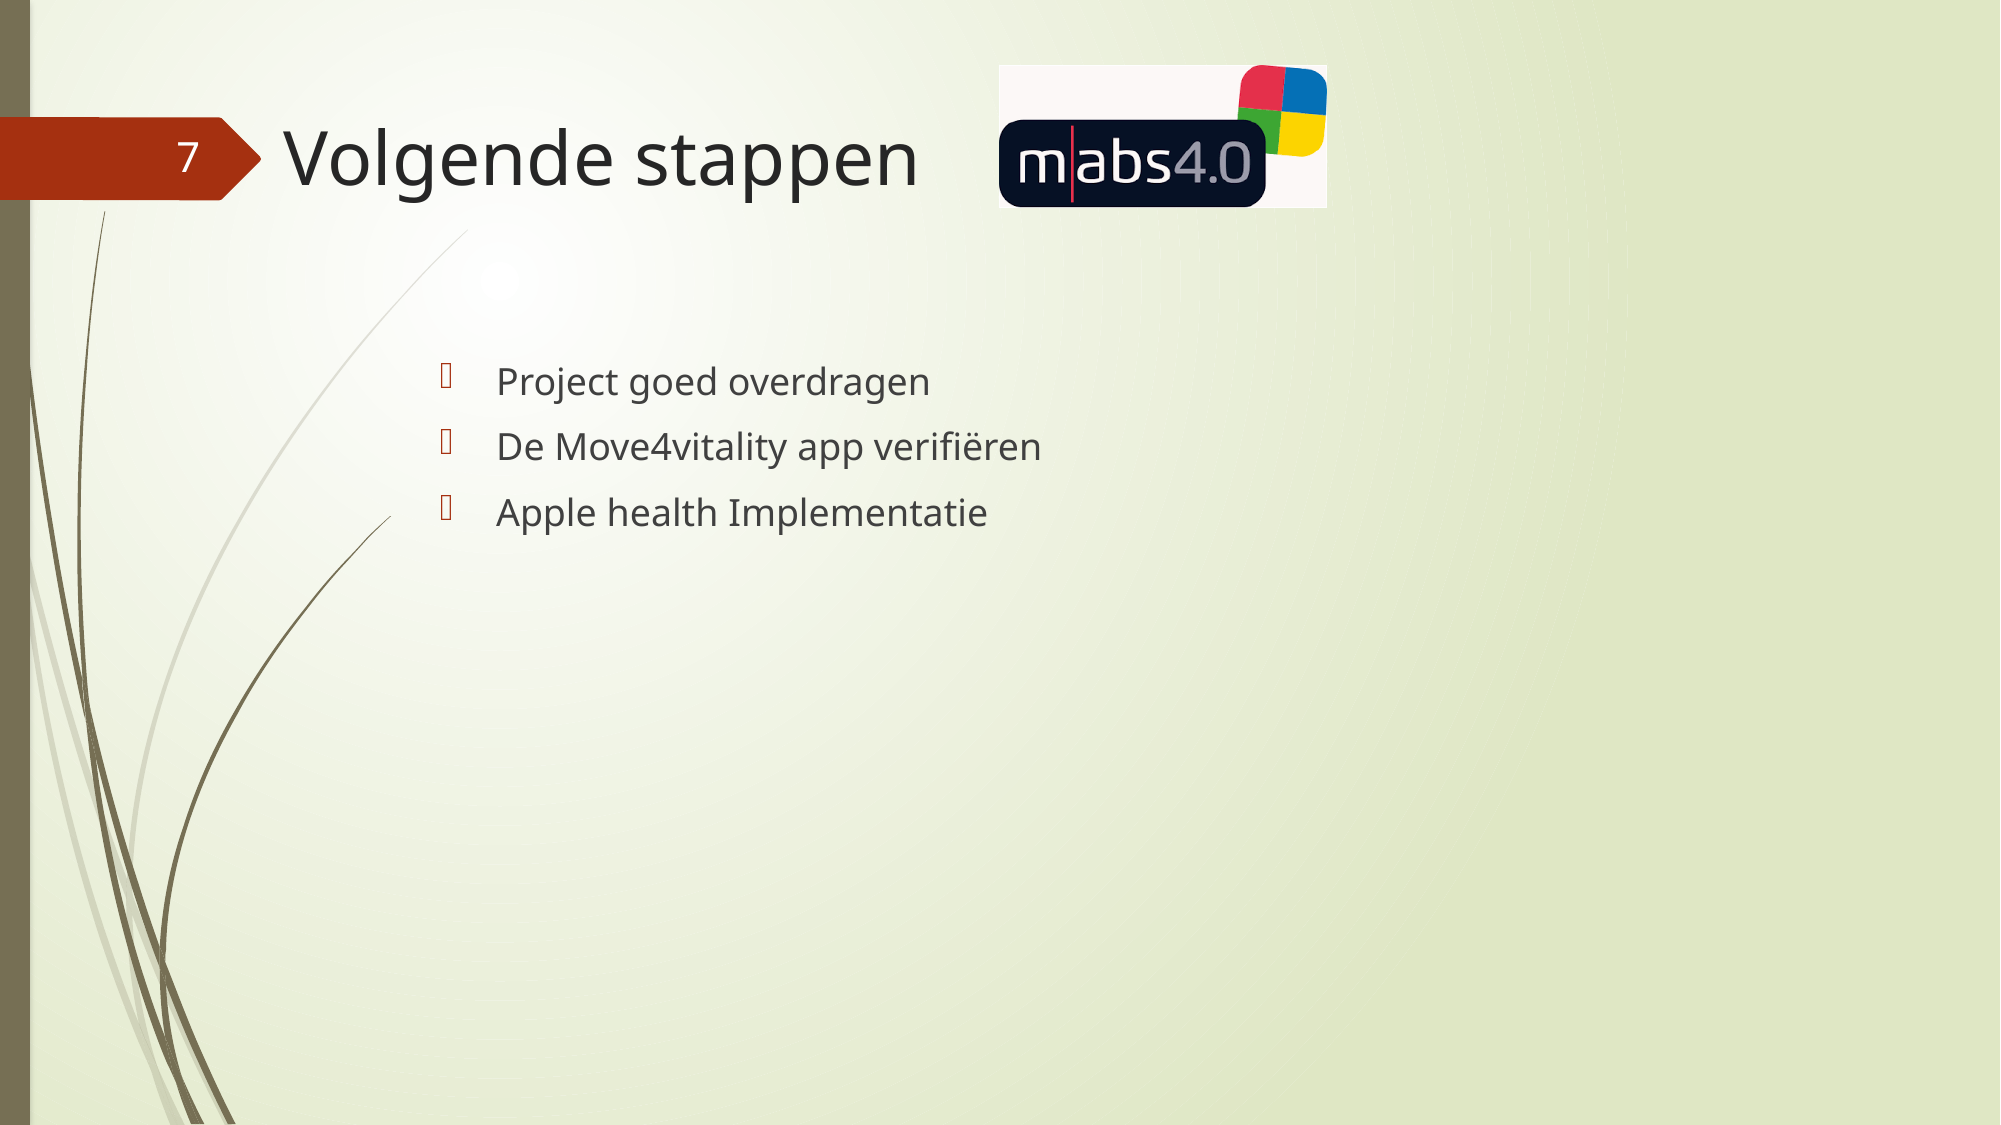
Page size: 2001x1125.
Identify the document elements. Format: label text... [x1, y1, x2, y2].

picture [999, 65, 1327, 208]
title Volgende stappen [269, 102, 1731, 313]
list Project goed overdragen De Move4vitality app verifiëren Apple health Implementatie [424, 350, 1888, 970]
slide_number 7 [87, 129, 216, 190]
